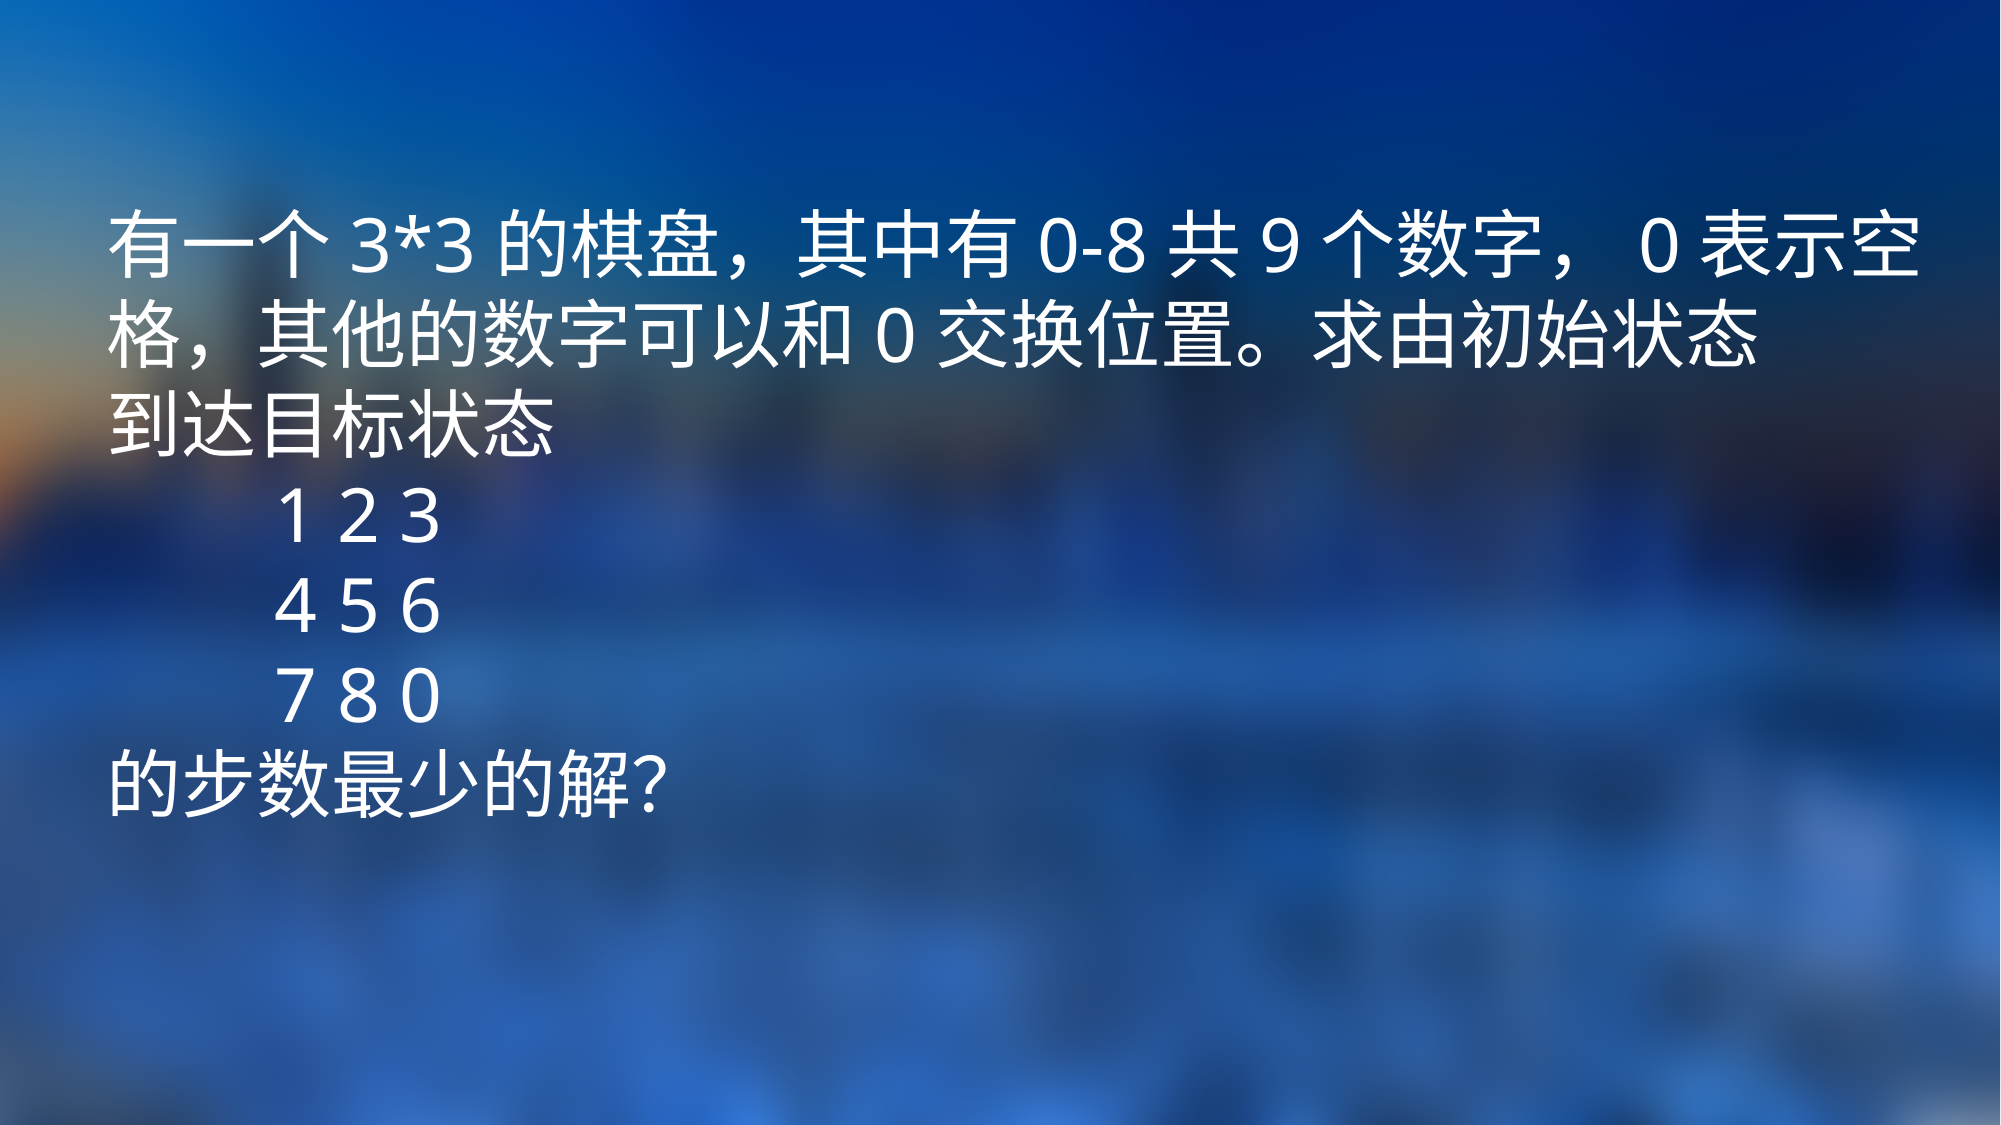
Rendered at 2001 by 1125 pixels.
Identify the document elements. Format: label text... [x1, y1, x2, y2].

picture [0, 0, 2001, 1125]
text_box 有一个3*3的棋盘，其中有0-8共9个数字，0表示空格，其他的数字可以和0交换位置。求由初始状态 到达目标状态 1 2 3 4 5 6 7 8 0 的步数最少的解？ [92, 189, 1971, 835]
